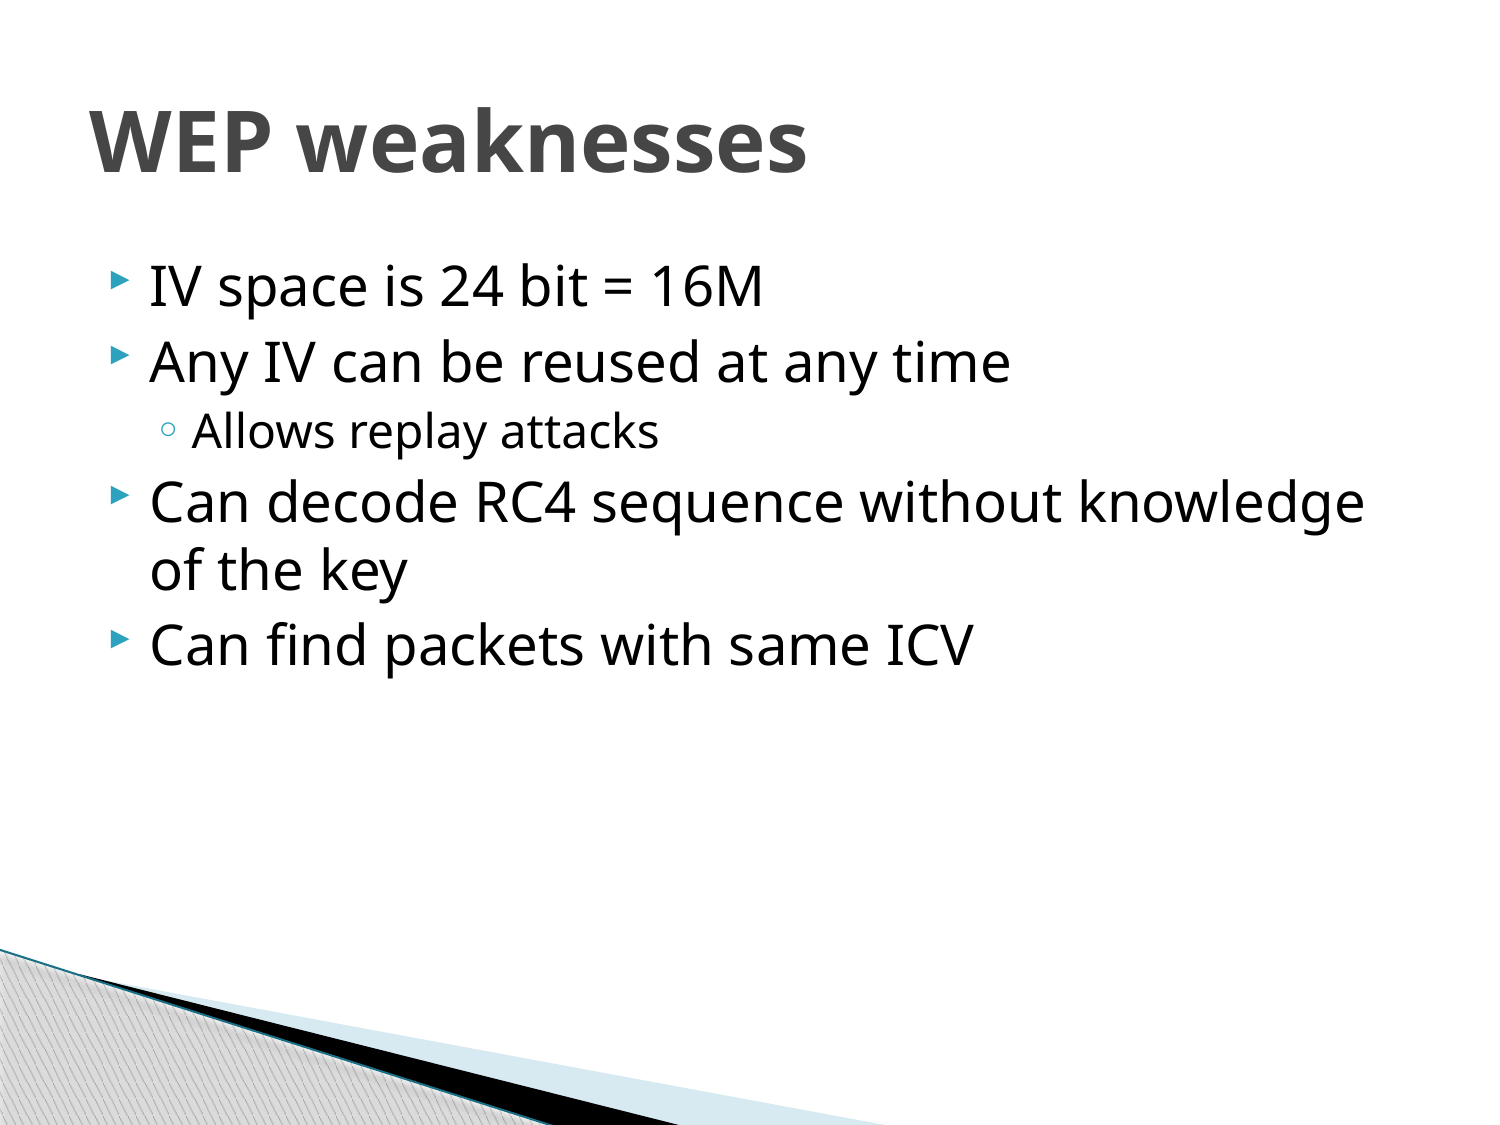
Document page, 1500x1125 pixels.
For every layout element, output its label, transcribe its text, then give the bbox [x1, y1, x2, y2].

title WEP weaknesses [75, 45, 1425, 233]
list IV space is 24 bit = 16M Any IV can be reused at any time Allows replay attacks Can decode RC4 sequence without knowledge of the key Can find packets with same ICV [75, 243, 1425, 986]
